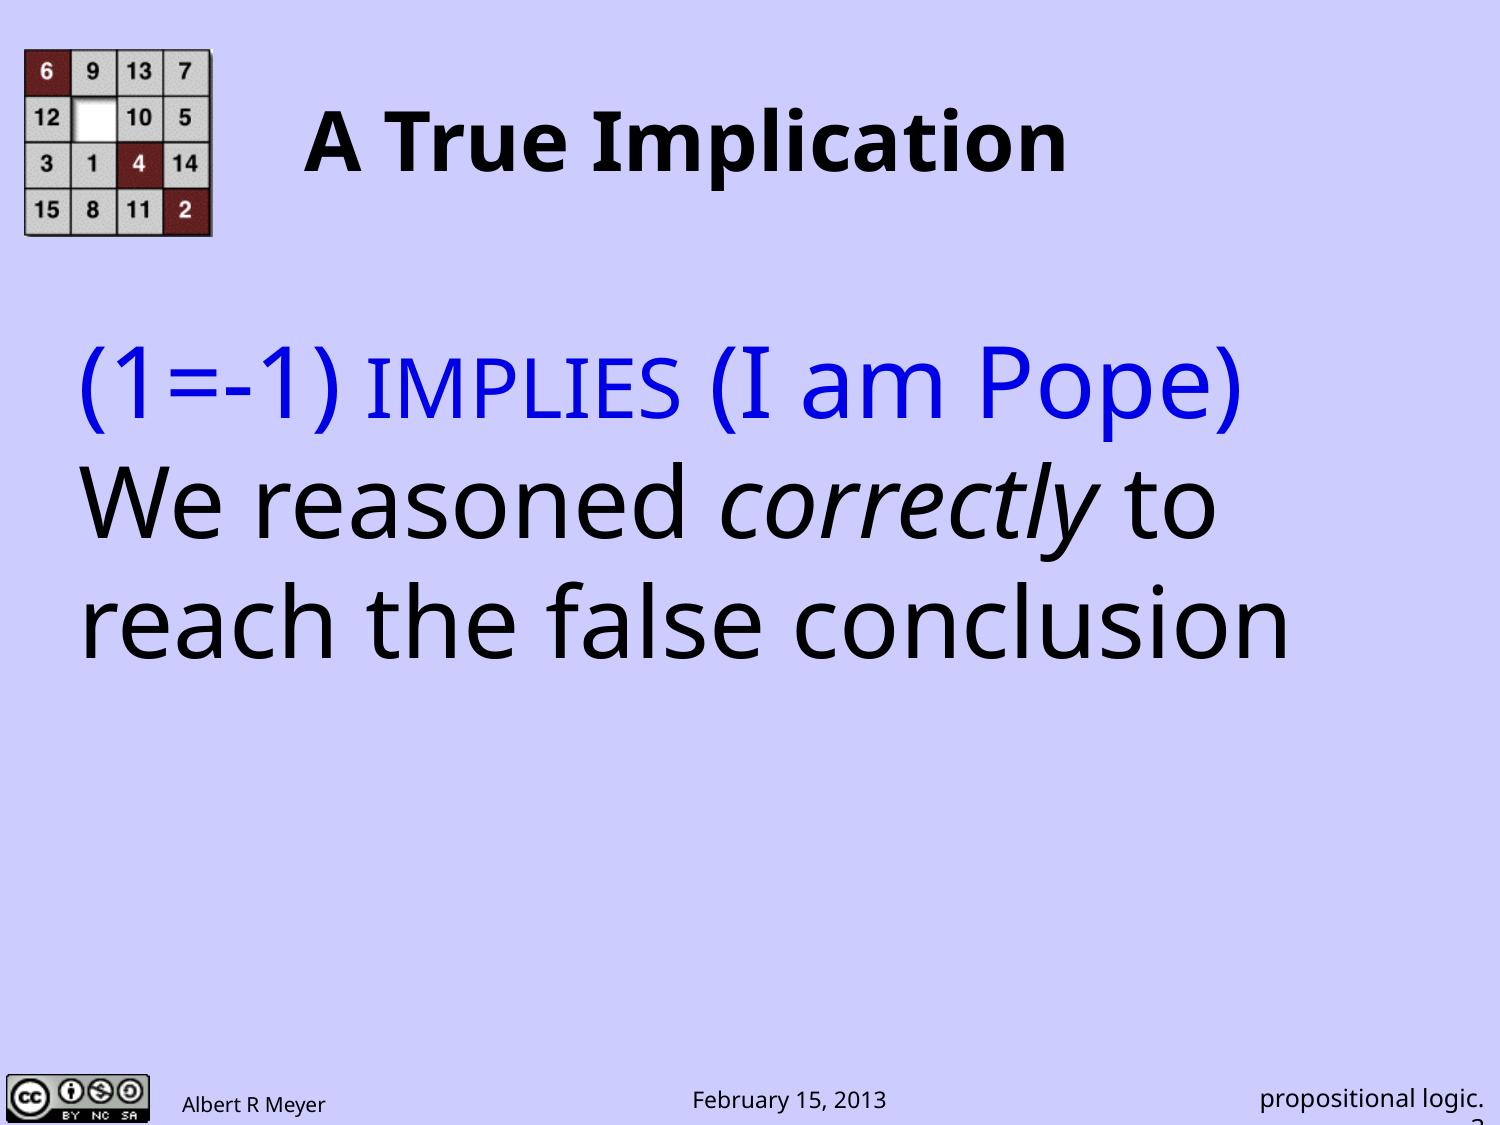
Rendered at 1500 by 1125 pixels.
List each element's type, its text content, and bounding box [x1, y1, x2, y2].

picture [6, 1074, 150, 1123]
title A True Implication [289, 49, 1209, 227]
text_box (1=-1) IMPLIES (I am Pope) We reasoned correctly to reach the false conclusion [63, 311, 1399, 686]
slide_number propositional logic.3 [1236, 1074, 1500, 1121]
picture [24, 49, 213, 237]
